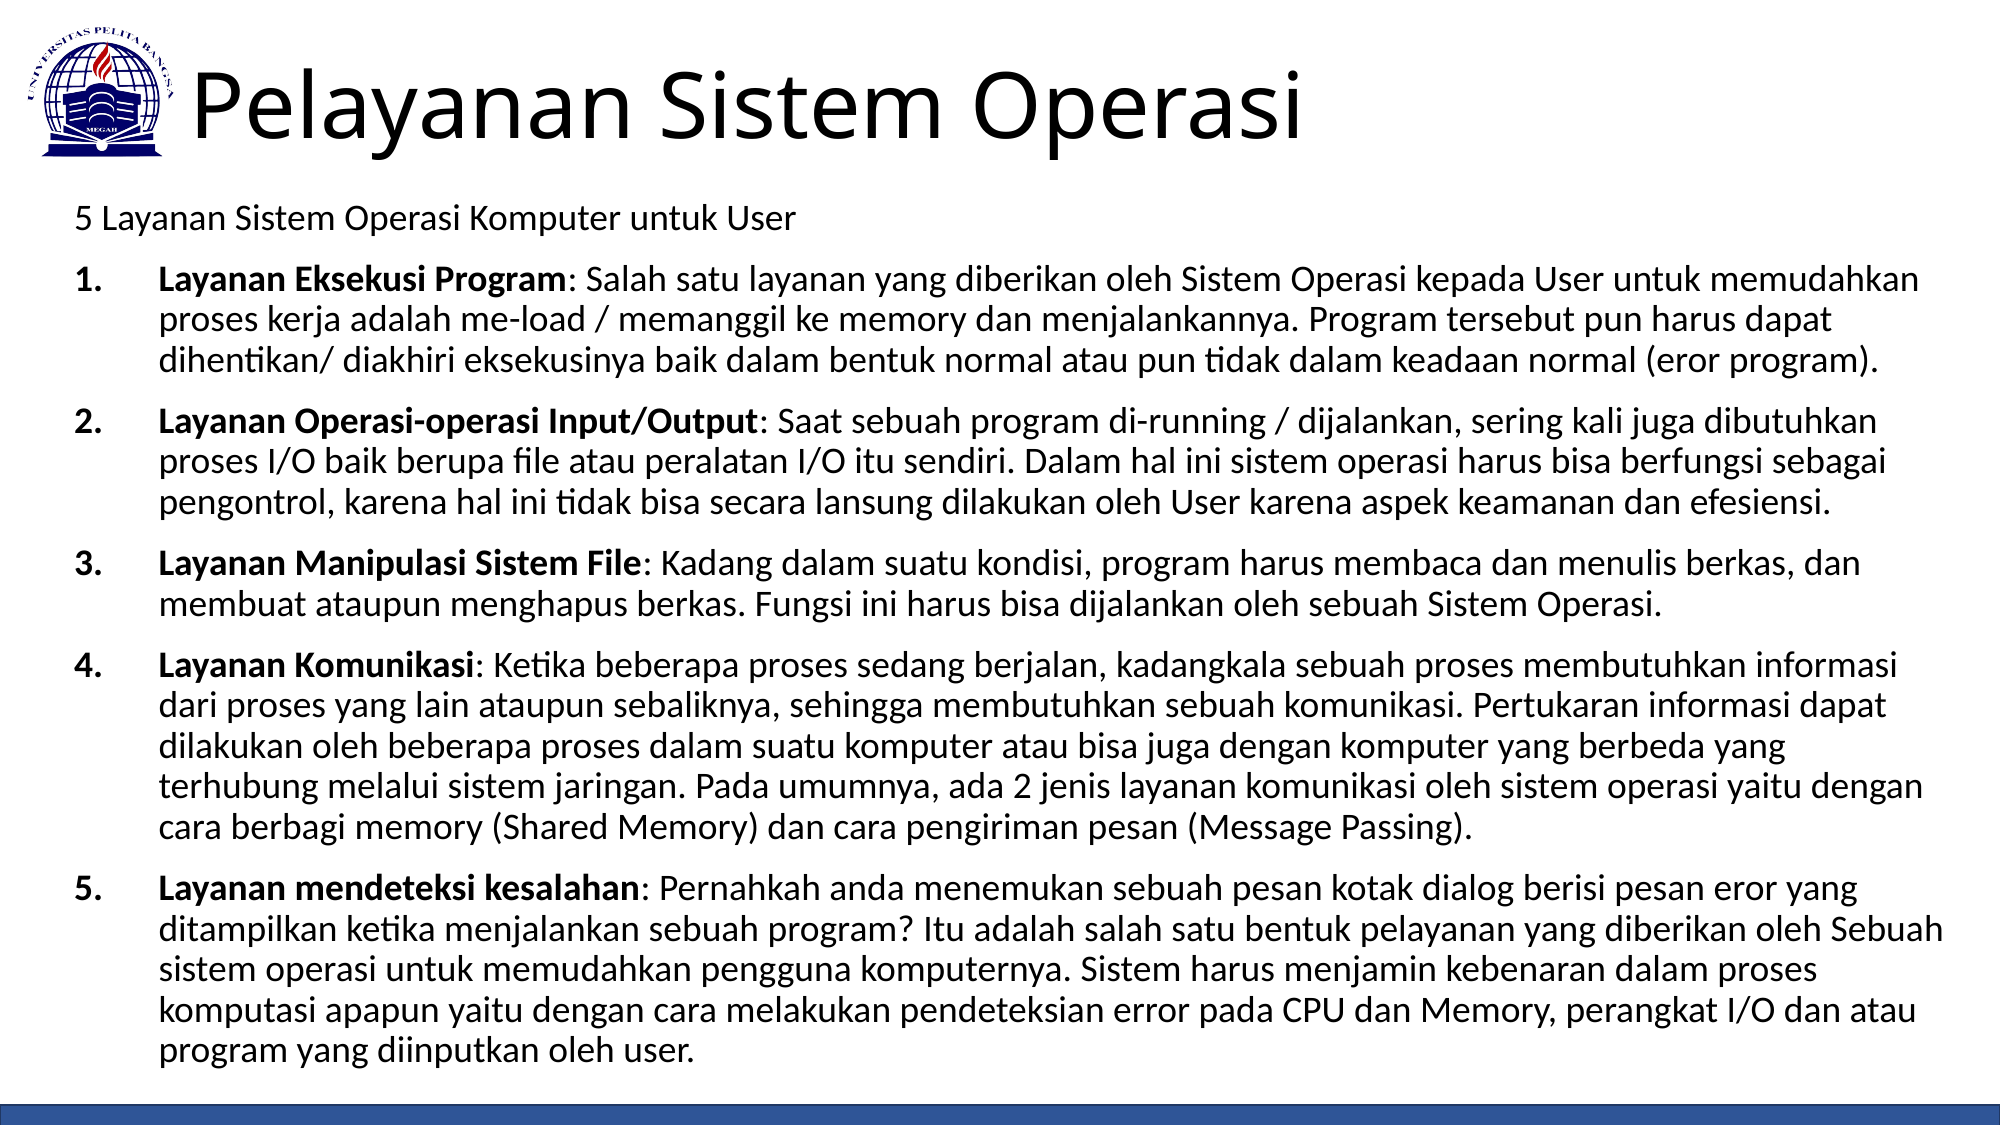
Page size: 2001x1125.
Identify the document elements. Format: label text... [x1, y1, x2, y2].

title Pelayanan Sistem Operasi [174, 0, 1863, 190]
text_box [0, 1104, 2000, 1125]
list 5 Layanan Sistem Operasi Komputer untuk User Layanan Eksekusi Program: Salah satu layanan yang diberikan oleh Sistem Operasi kepada User untuk memudahkan proses kerja adalah me-load / memanggil ke memory dan menjalankannya. Program tersebut pun harus dapat dihentikan/ diakhiri eksekusinya baik dalam bentuk normal atau pun tidak dalam keadaan normal (eror program). Layanan Operasi-operasi Input/Output: Saat sebuah program di-running / dijalankan, sering kali juga dibutuhkan proses I/O baik berupa file atau peralatan I/O itu sendiri. Dalam hal ini sistem operasi harus bisa berfungsi sebagai pengontrol, karena hal ini tidak bisa secara lansung dilakukan oleh User karena aspek keamanan dan efesiensi. Layanan Manipulasi Sistem File: Kadang dalam suatu kondisi, program harus membaca dan menulis berkas, dan membuat ataupun menghapus berkas. Fungsi ini harus bisa dijalankan oleh sebuah Sistem Operasi. Layanan Komunikasi: Ketika beberapa proses sedang berjalan, kadangkala sebuah proses membutuhkan informasi dari proses yang lain ataupun sebaliknya, sehingga membutuhkan sebuah komunikasi. Pertukaran informasi dapat dilakukan oleh beberapa proses dalam suatu komputer atau bisa juga dengan komputer yang berbeda yang terhubung melalui sistem jaringan. Pada umumnya, ada 2 jenis layanan komunikasi oleh sistem operasi yaitu dengan cara berbagi memory (Shared Memory) dan cara pengiriman pesan (Message Passing). Layanan mendeteksi kesalahan: Pernahkah anda menemukan sebuah pesan kotak dialog berisi pesan eror yang ditampilkan ketika menjalankan sebuah program? Itu adalah salah satu bentuk pelayanan yang diberikan oleh Sebuah sistem operasi untuk memudahkan pengguna komputernya. Sistem harus menjamin kebenaran dalam proses komputasi apapun yaitu dengan cara melakukan pendeteksian error pada CPU dan Memory, perangkat I/O dan atau program yang diinputkan oleh user. [59, 190, 1965, 993]
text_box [17, 18, 185, 185]
